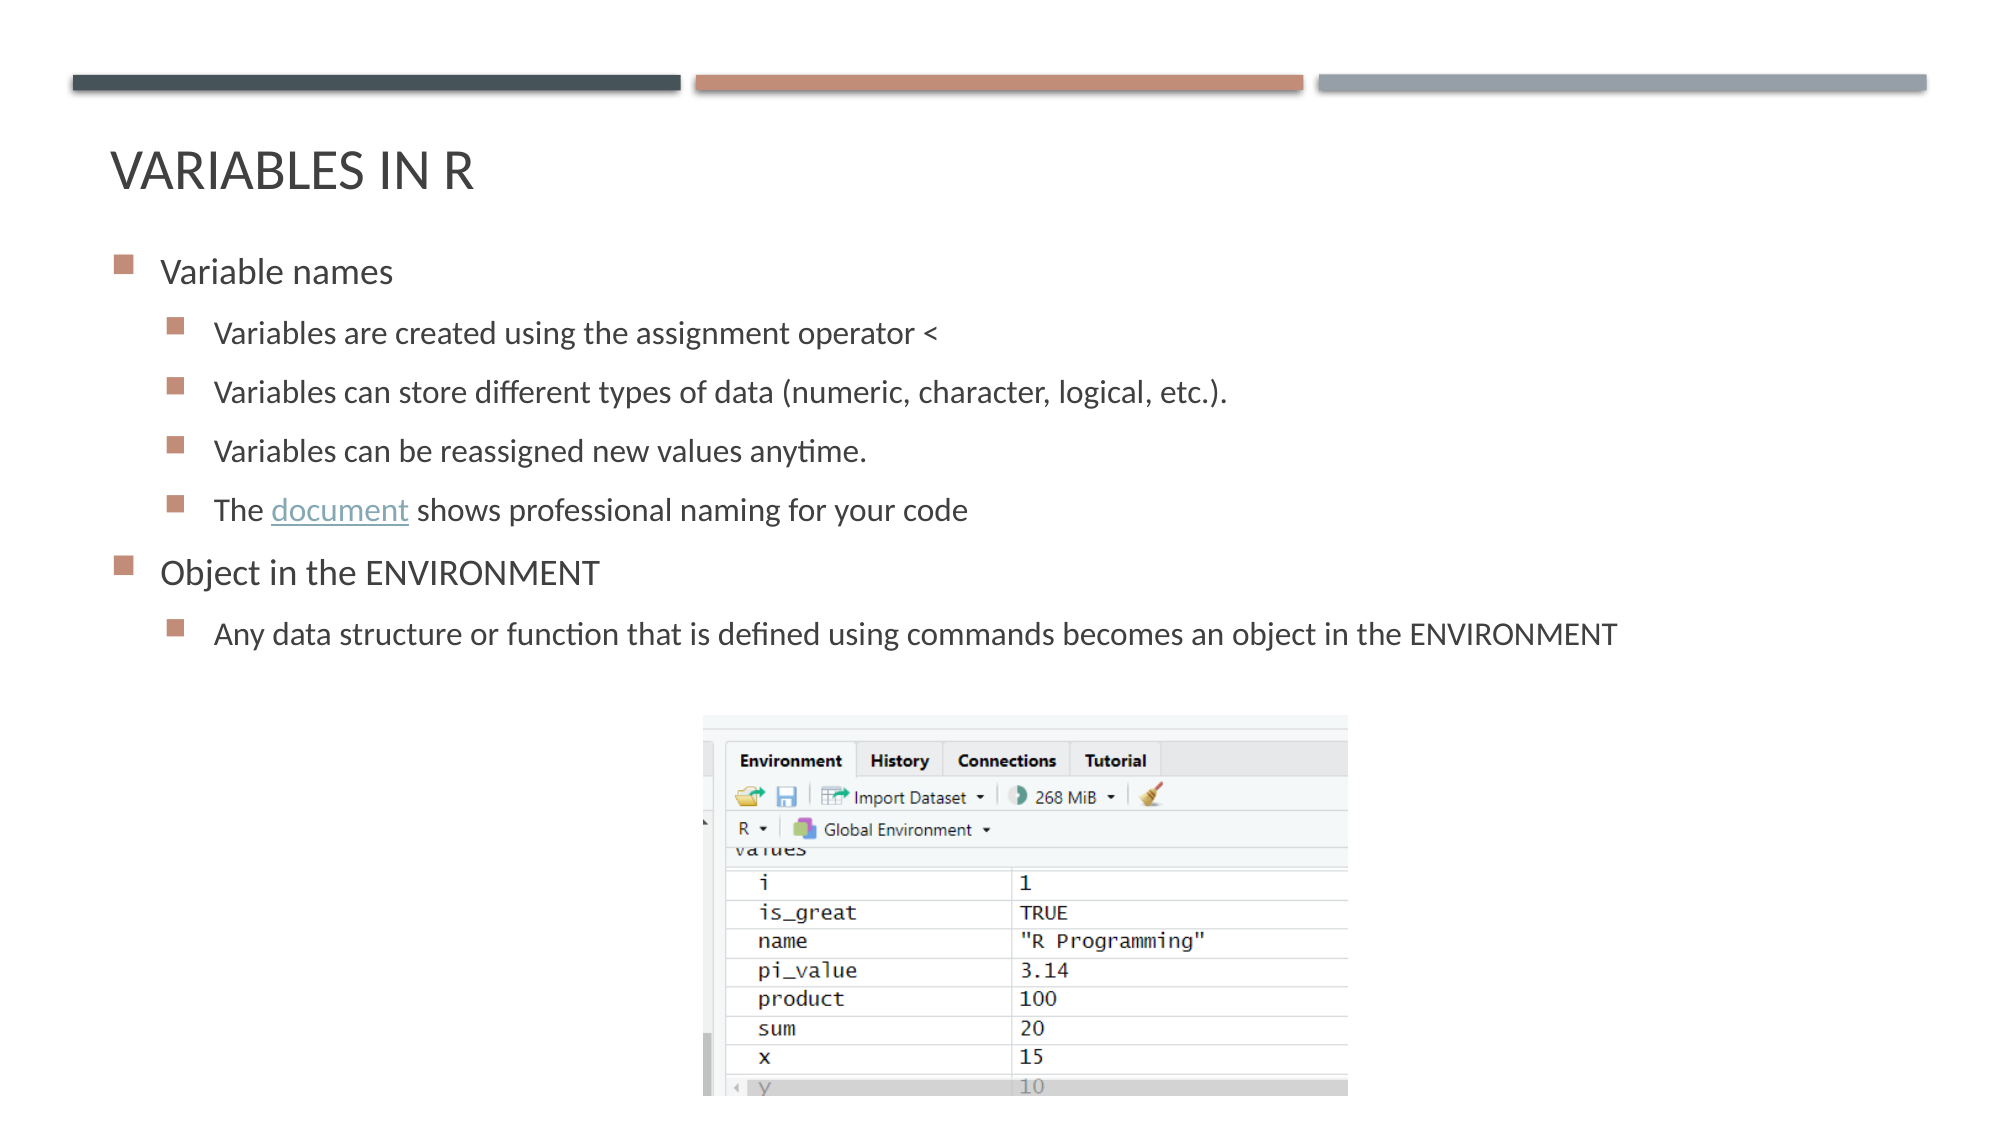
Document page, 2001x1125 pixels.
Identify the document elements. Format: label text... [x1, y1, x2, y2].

title Variables in r [95, 115, 1905, 209]
list Variable names Variables are created using the assignment operator < Variables can store different types of data (numeric, character, logical, etc.). Variables can be reassigned new values anytime. The document shows professional naming for your code Object in the ENVIRONMENT Any data structure or function that is defined using commands becomes an object in the ENVIRONMENT [95, 219, 1905, 680]
picture [703, 714, 1349, 1097]
